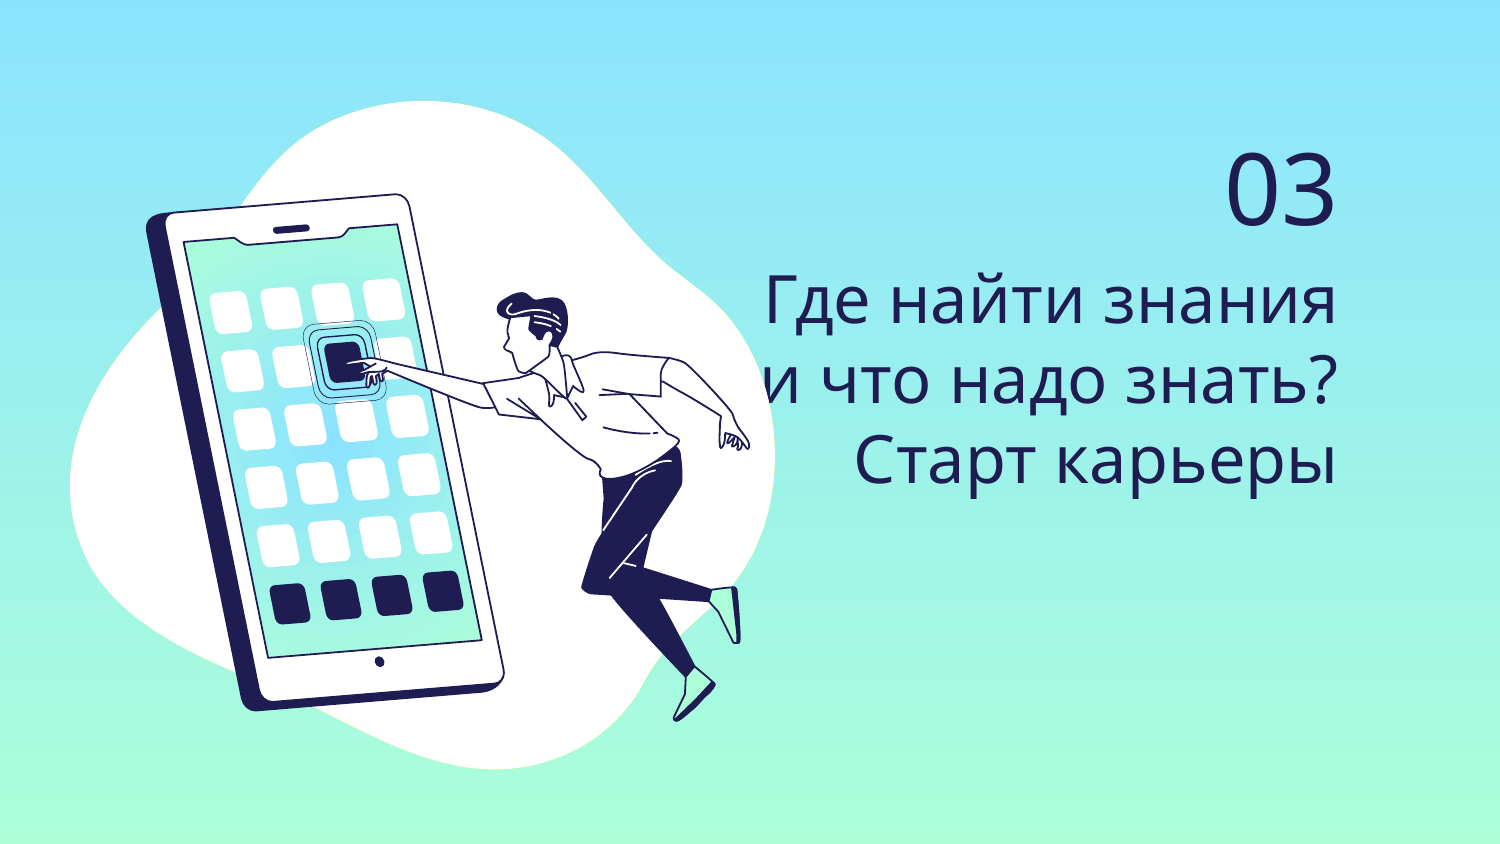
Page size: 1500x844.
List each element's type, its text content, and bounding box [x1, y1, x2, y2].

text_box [46, 100, 794, 770]
title Где найти знания и что надо знать? Старт карьеры [798, 239, 1355, 514]
title 03 [918, 129, 1355, 260]
